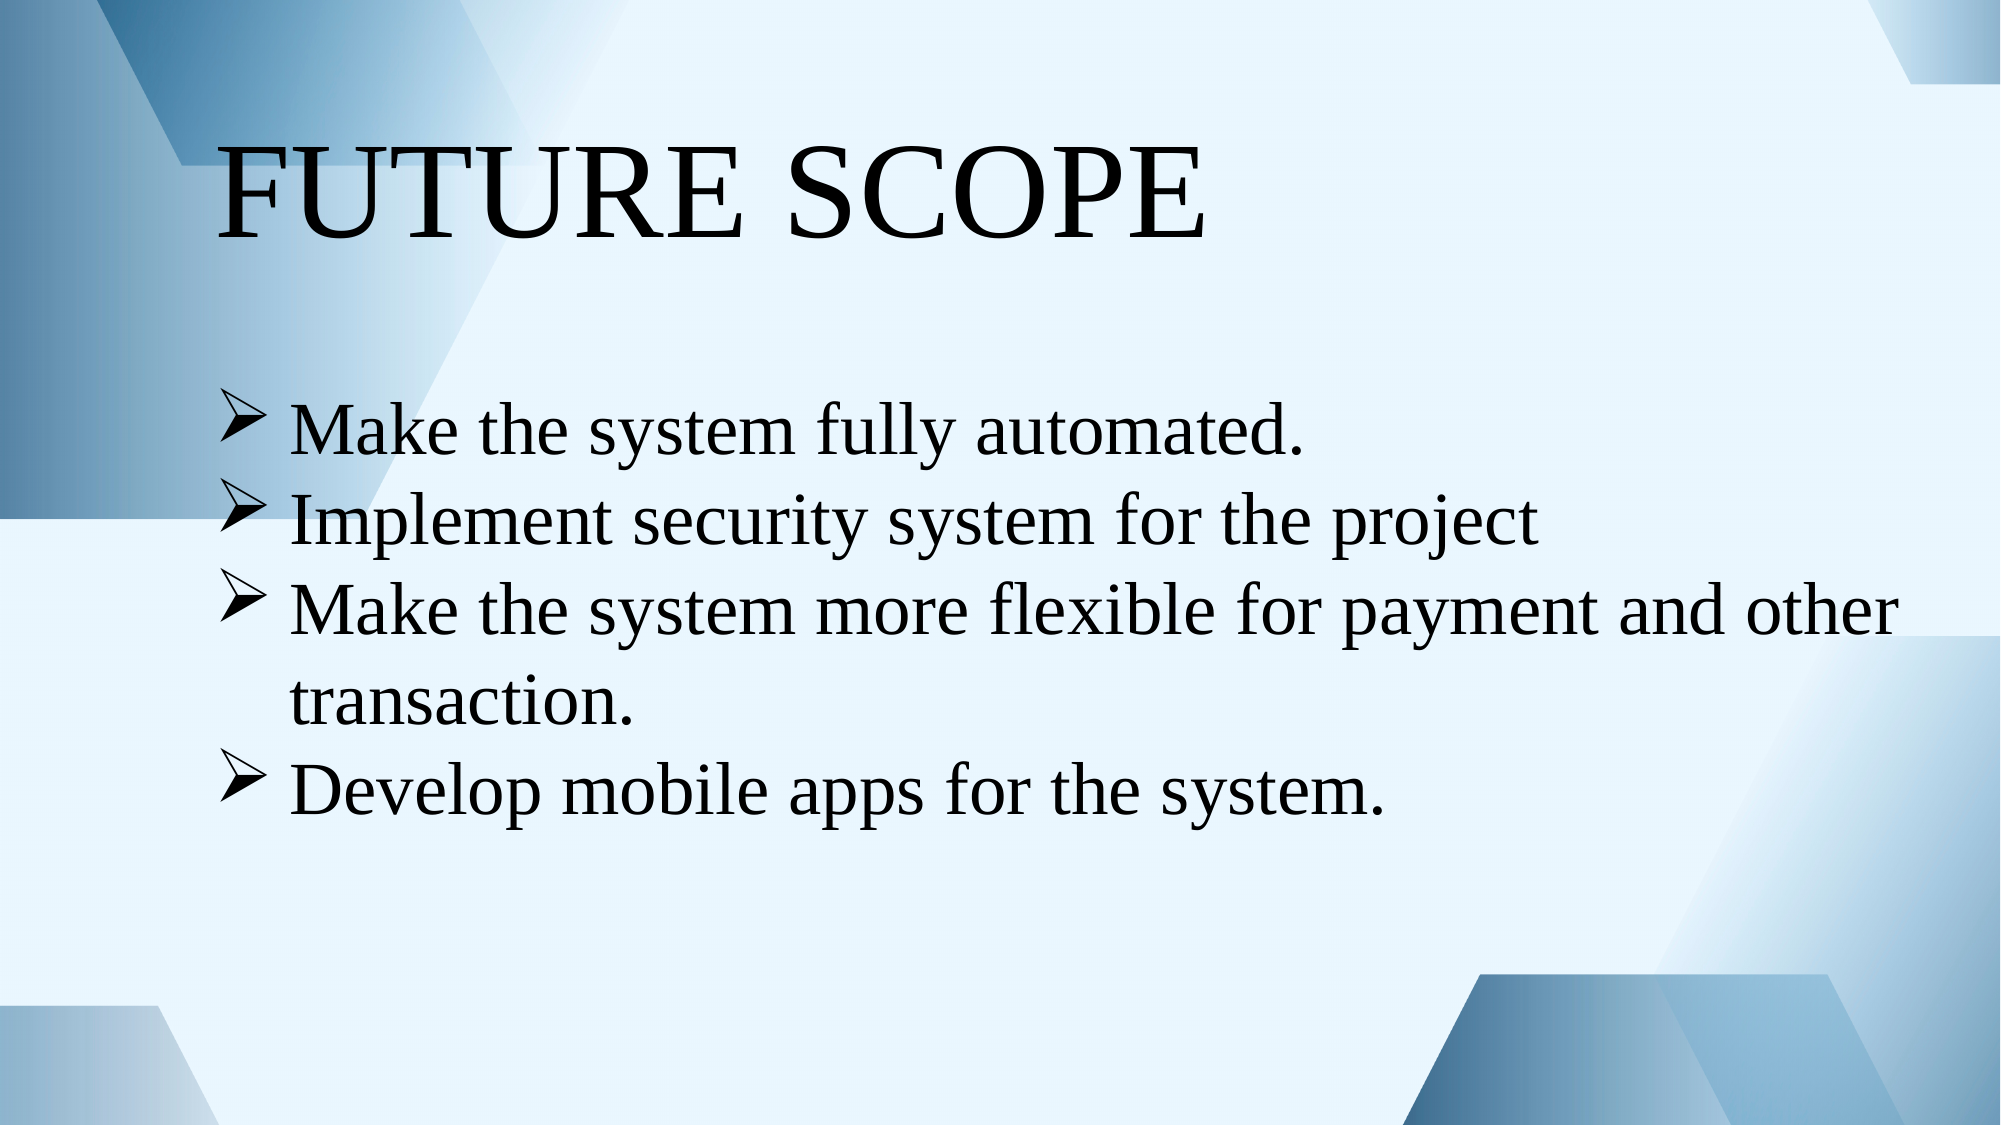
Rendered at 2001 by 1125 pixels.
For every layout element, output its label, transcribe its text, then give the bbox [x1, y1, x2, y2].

picture [0, 0, 2001, 1125]
text_box FUTURE SCOPE [199, 92, 1314, 273]
text_box Make the system fully automated. Implement security system for the project Make the system more flexible for payment and other transaction. Develop mobile apps for the system. [199, 282, 1930, 837]
